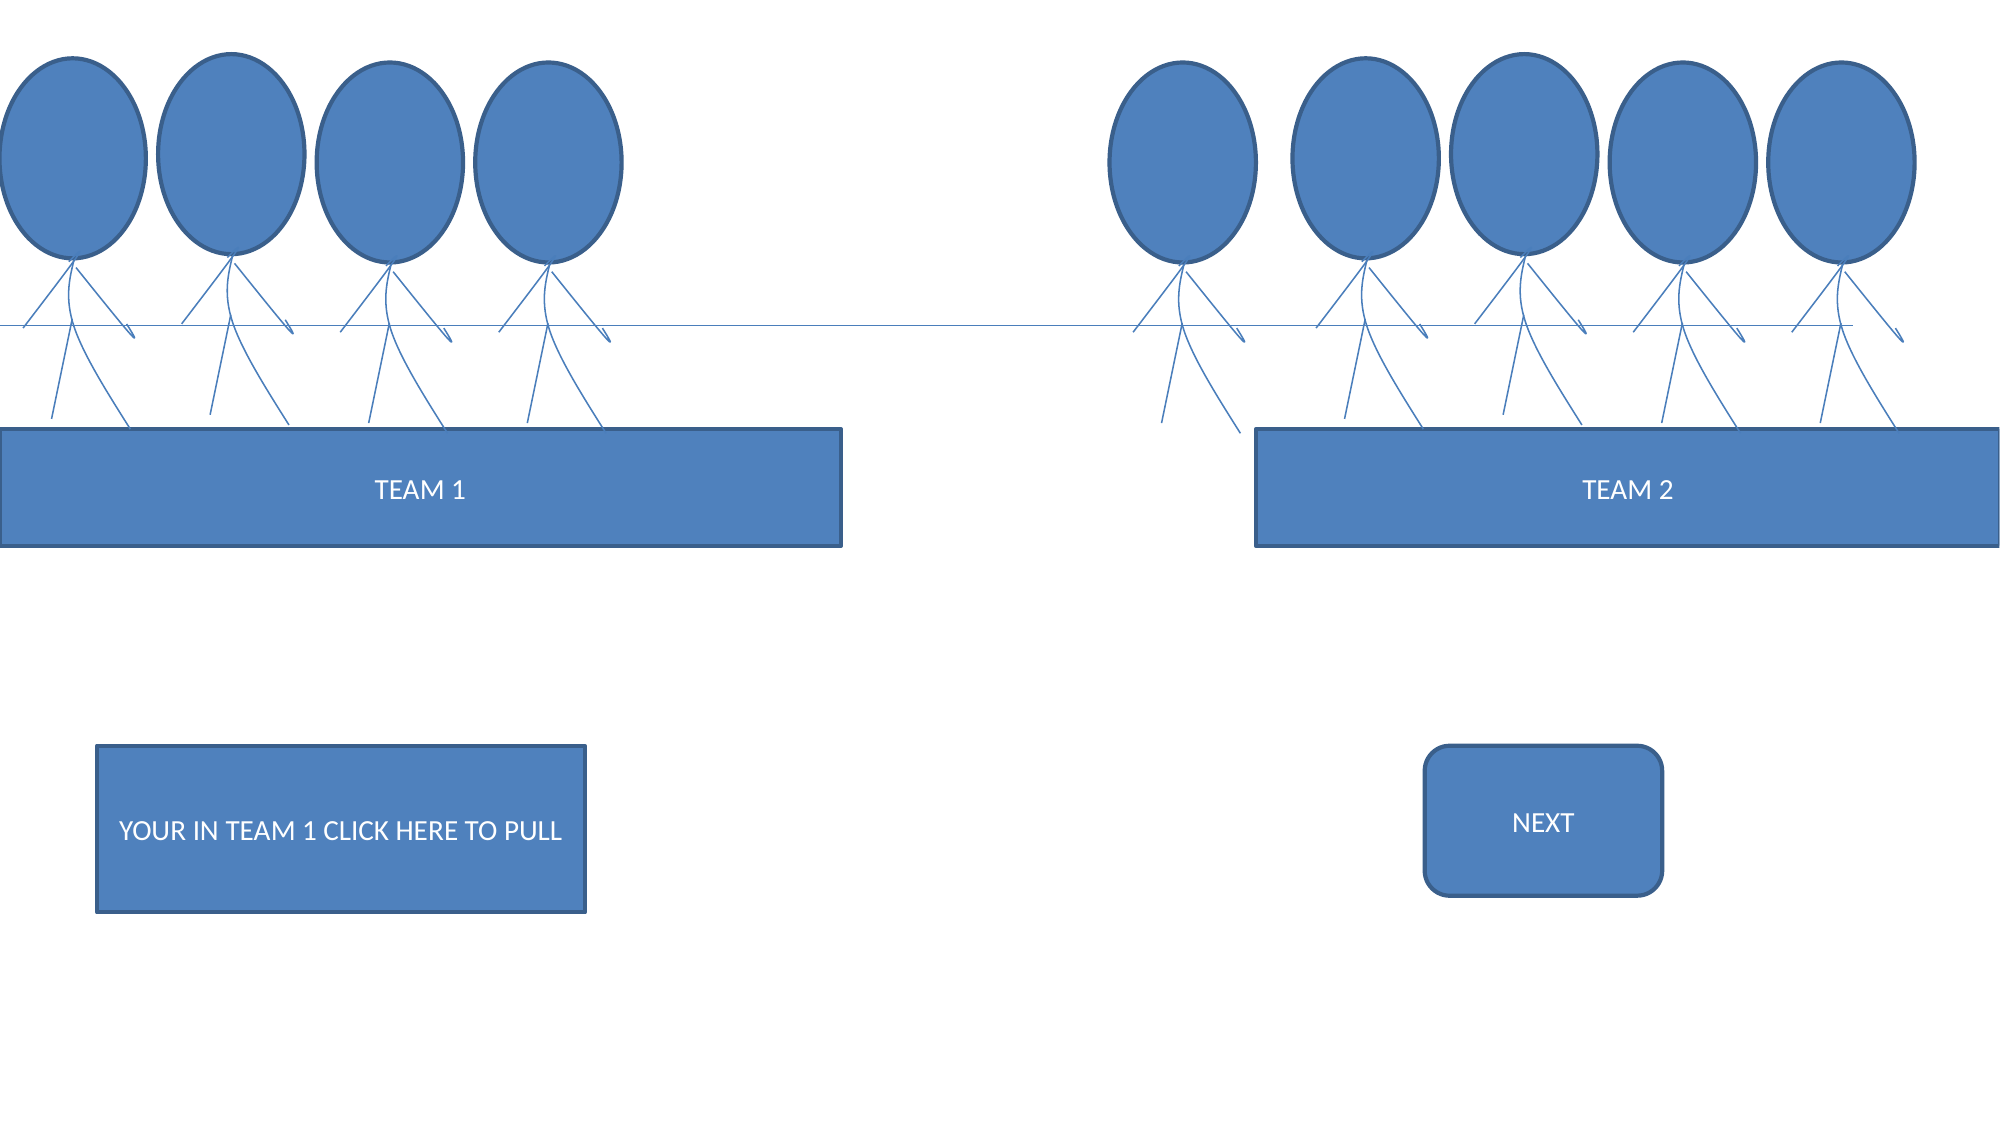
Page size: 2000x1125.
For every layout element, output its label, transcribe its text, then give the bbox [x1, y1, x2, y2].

text_box YOUR IN TEAM 1 CLICK HERE TO PULL [95, 744, 587, 914]
text_box TEAM 2 [1254, 427, 2000, 548]
text_box NEXT [1422, 743, 1665, 898]
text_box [1109, 53, 1915, 434]
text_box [0, 53, 622, 434]
text_box TEAM 1 [0, 427, 843, 548]
